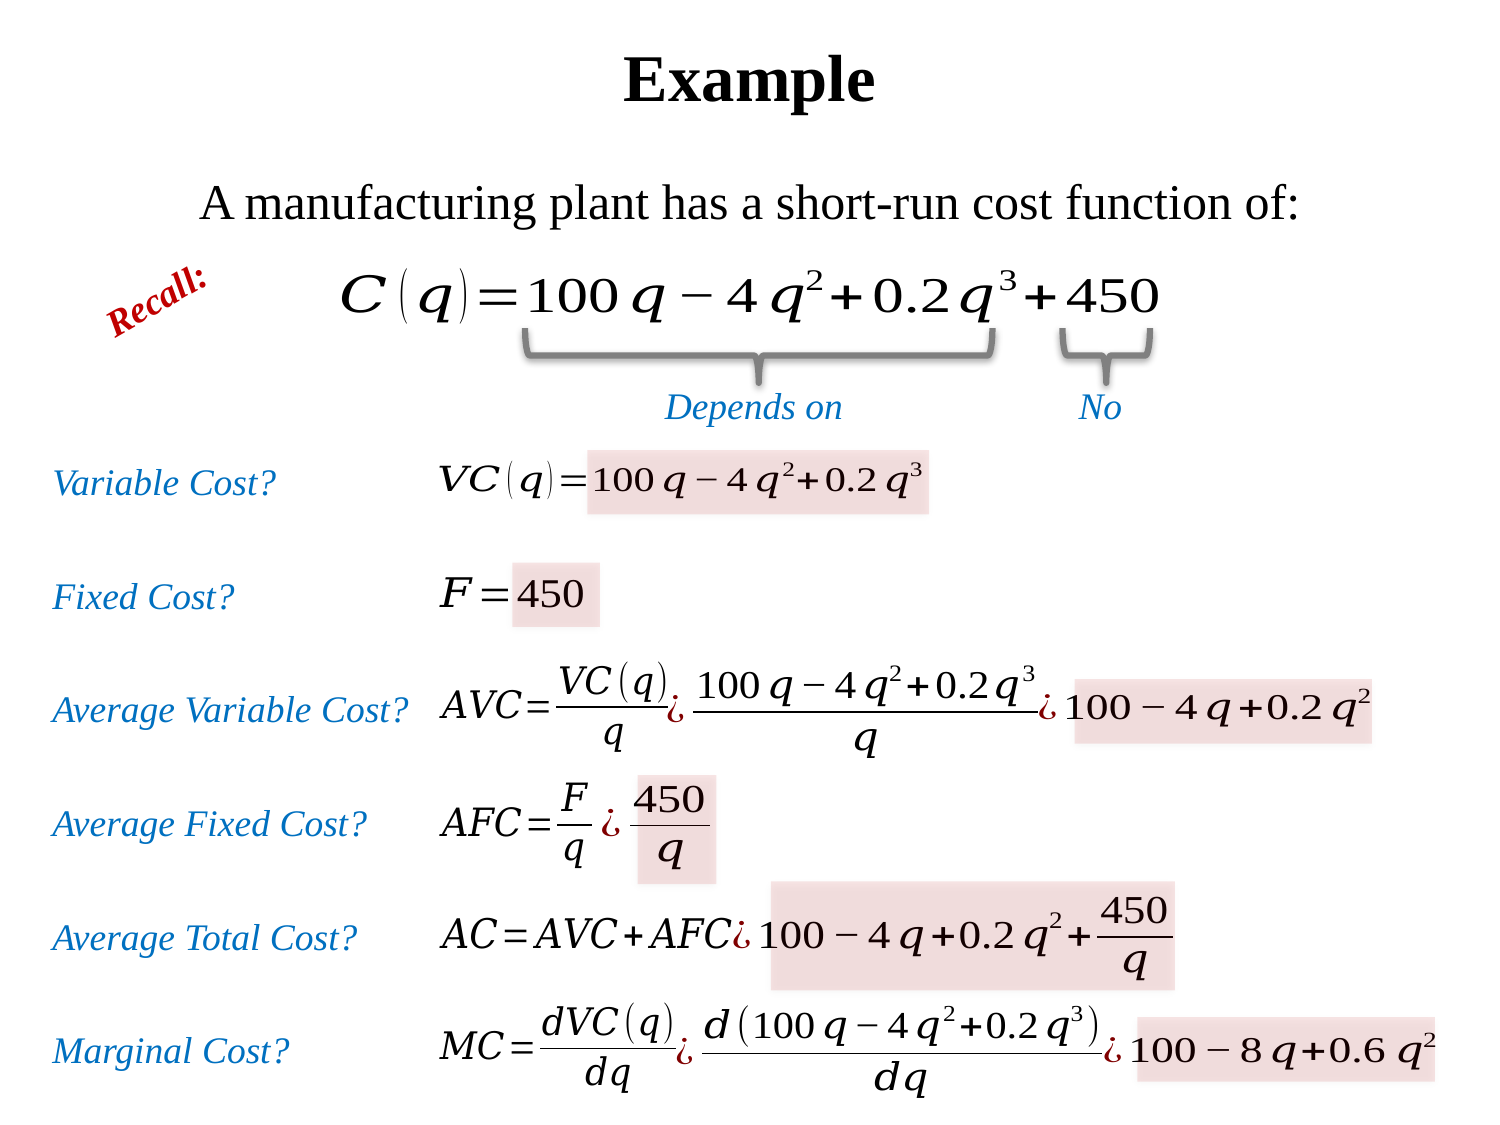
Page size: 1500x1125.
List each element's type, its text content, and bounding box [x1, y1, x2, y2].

text_box Average Fixed Cost? [37, 791, 432, 852]
text_box [1074, 678, 1373, 744]
text_box Average Variable Cost? [37, 677, 432, 738]
text_box [770, 881, 1176, 991]
text_box Fixed Cost? [37, 564, 432, 624]
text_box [524, 327, 993, 426]
text_box Average Total Cost? [37, 905, 432, 966]
title Example [49, 0, 1451, 151]
text_box [587, 449, 930, 515]
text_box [1049, 327, 1161, 426]
text_box [512, 562, 601, 628]
text_box A manufacturing plant has a short-run cost function of: [137, 162, 1363, 238]
text_box Variable Cost? [37, 450, 432, 511]
text_box [1137, 1016, 1436, 1082]
text_box Marginal Cost? [37, 1019, 388, 1079]
text_box [637, 774, 717, 885]
